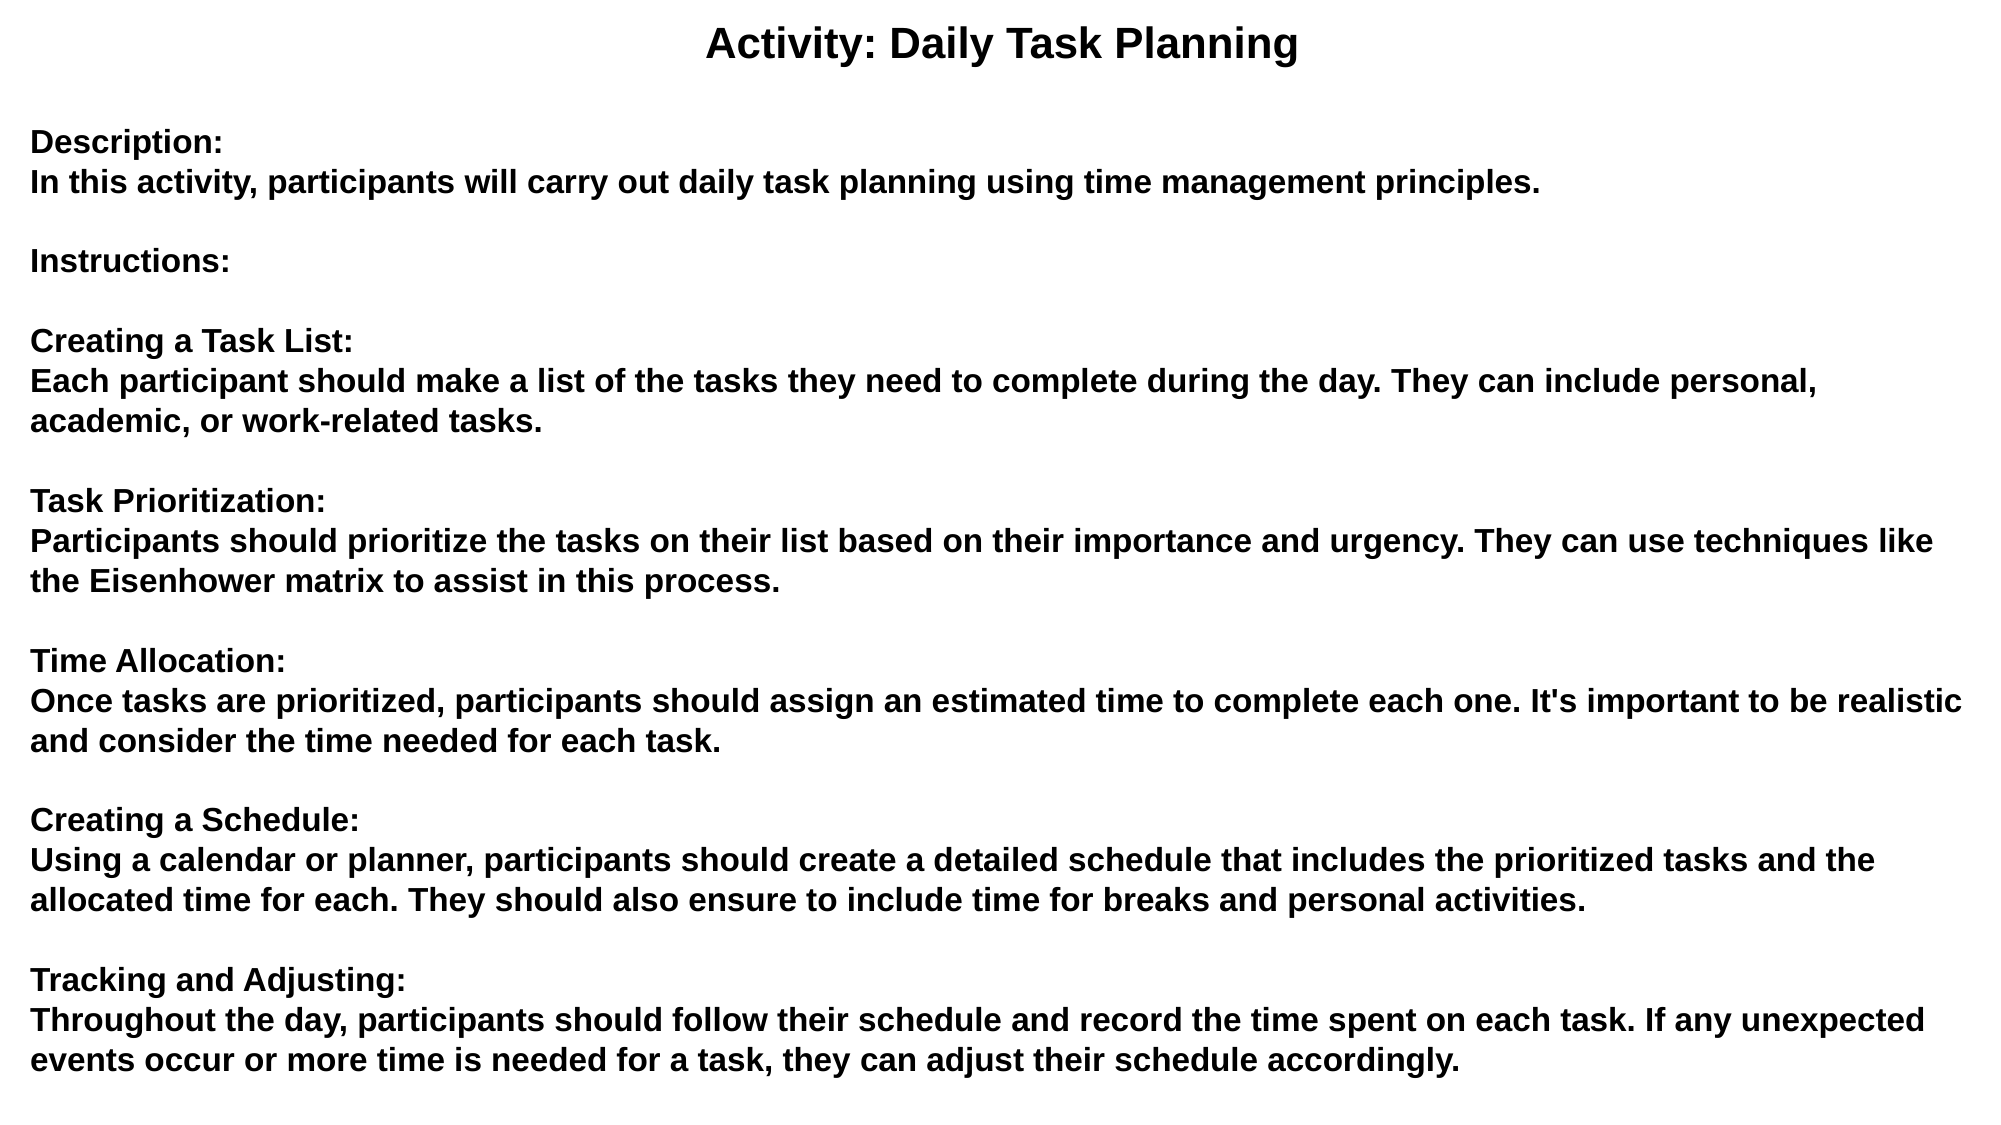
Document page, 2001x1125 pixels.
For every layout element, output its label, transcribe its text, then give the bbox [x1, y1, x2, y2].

text_box Activity: Daily Task Planning Description: In this activity, participants will carry out daily task planning using time management principles. Instructions: Creating a Task List: Each participant should make a list of the tasks they need to complete during the day. They can include personal, academic, or work-related tasks. Task Prioritization: Participants should prioritize the tasks on their list based on their importance and urgency. They can use techniques like the Eisenhower matrix to assist in this process. Time Allocation: Once tasks are prioritized, participants should assign an estimated time to complete each one. It's important to be realistic and consider the time needed for each task. Creating a Schedule: Using a calendar or planner, participants should create a detailed schedule that includes the prioritized tasks and the allocated time for each. They should also ensure to include time for breaks and personal activities. Tracking and Adjusting: Throughout the day, participants should follow their schedule and record the time spent on each task. If any unexpected events occur or more time is needed for a task, they can adjust their schedule accordingly. [15, 0, 1985, 1100]
